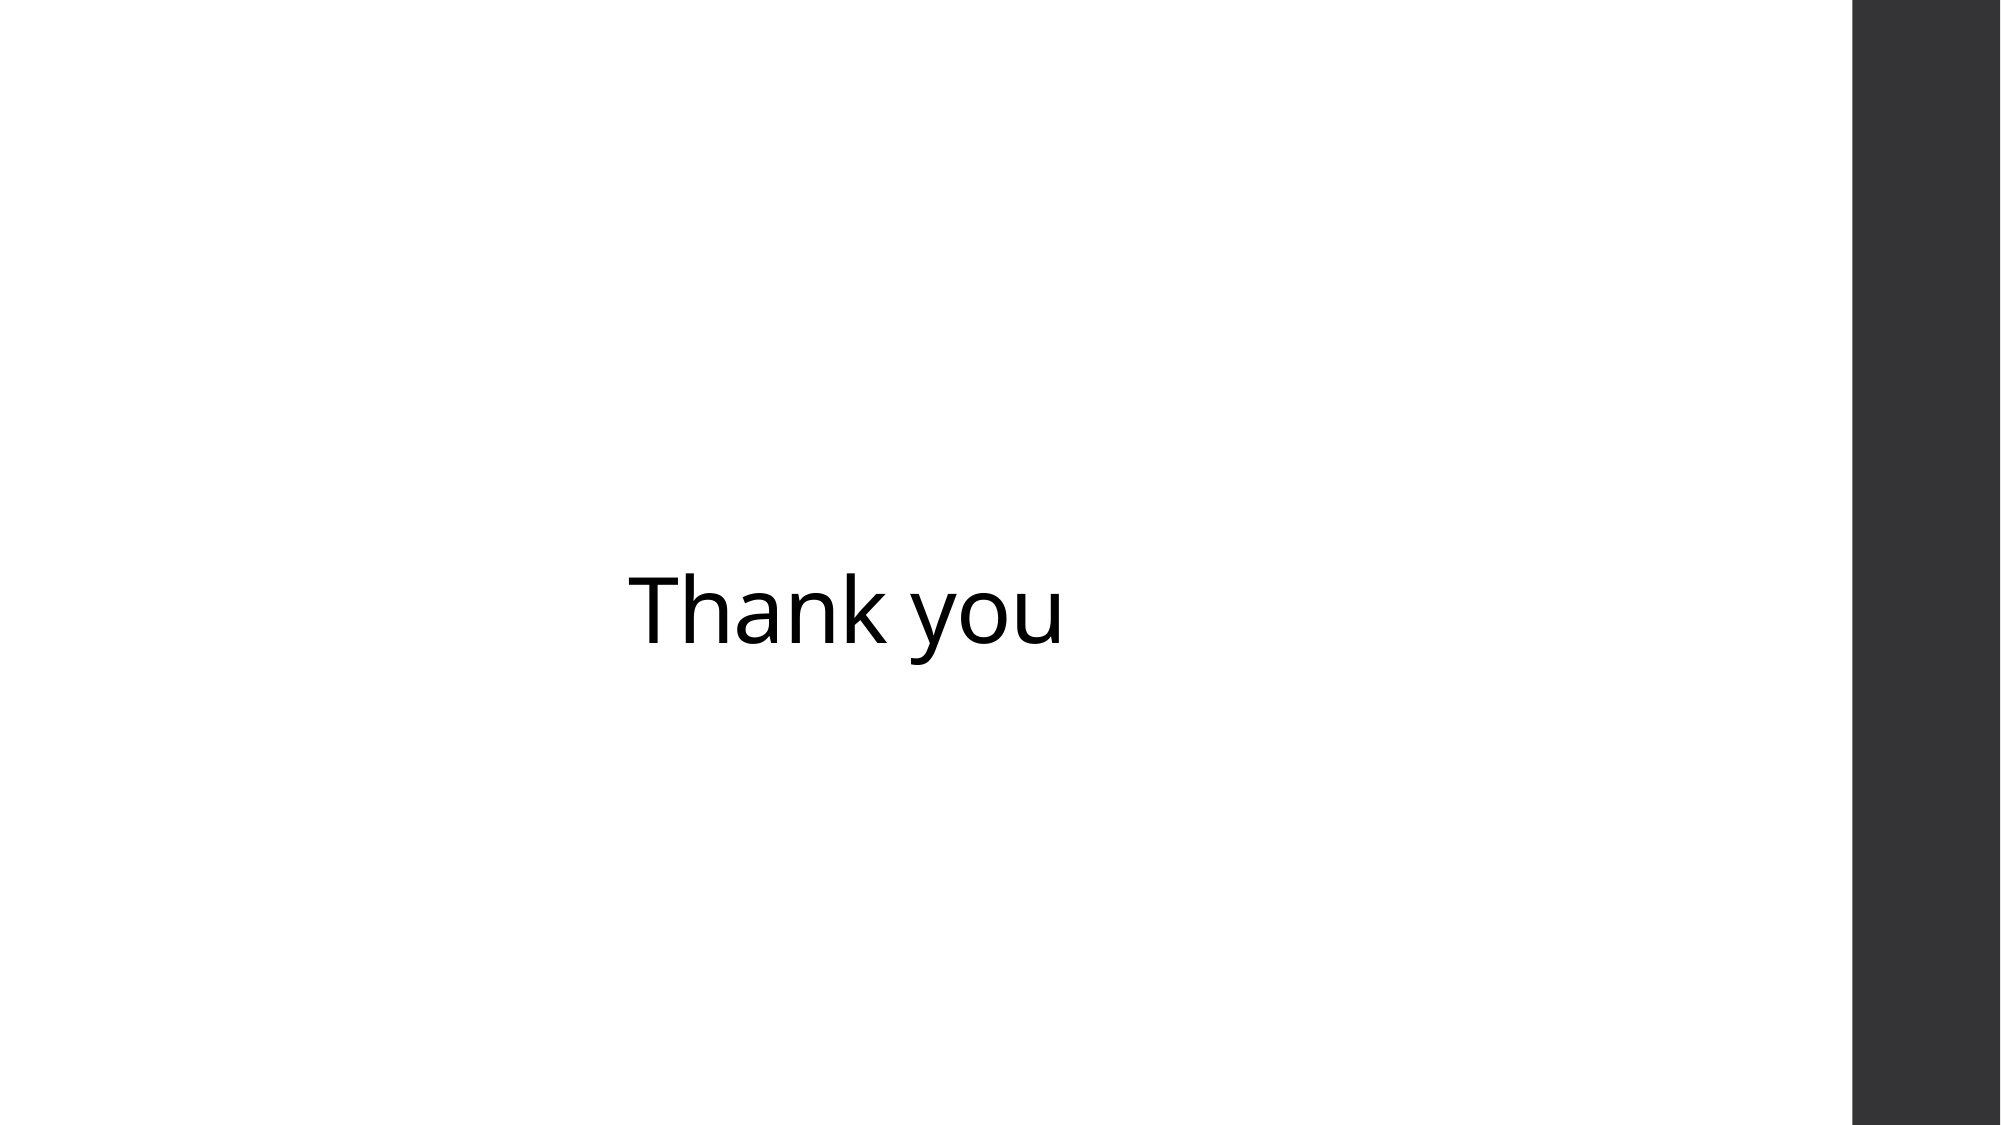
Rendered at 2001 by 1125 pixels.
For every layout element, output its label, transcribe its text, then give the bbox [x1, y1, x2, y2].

title Thank you [613, 453, 2000, 672]
